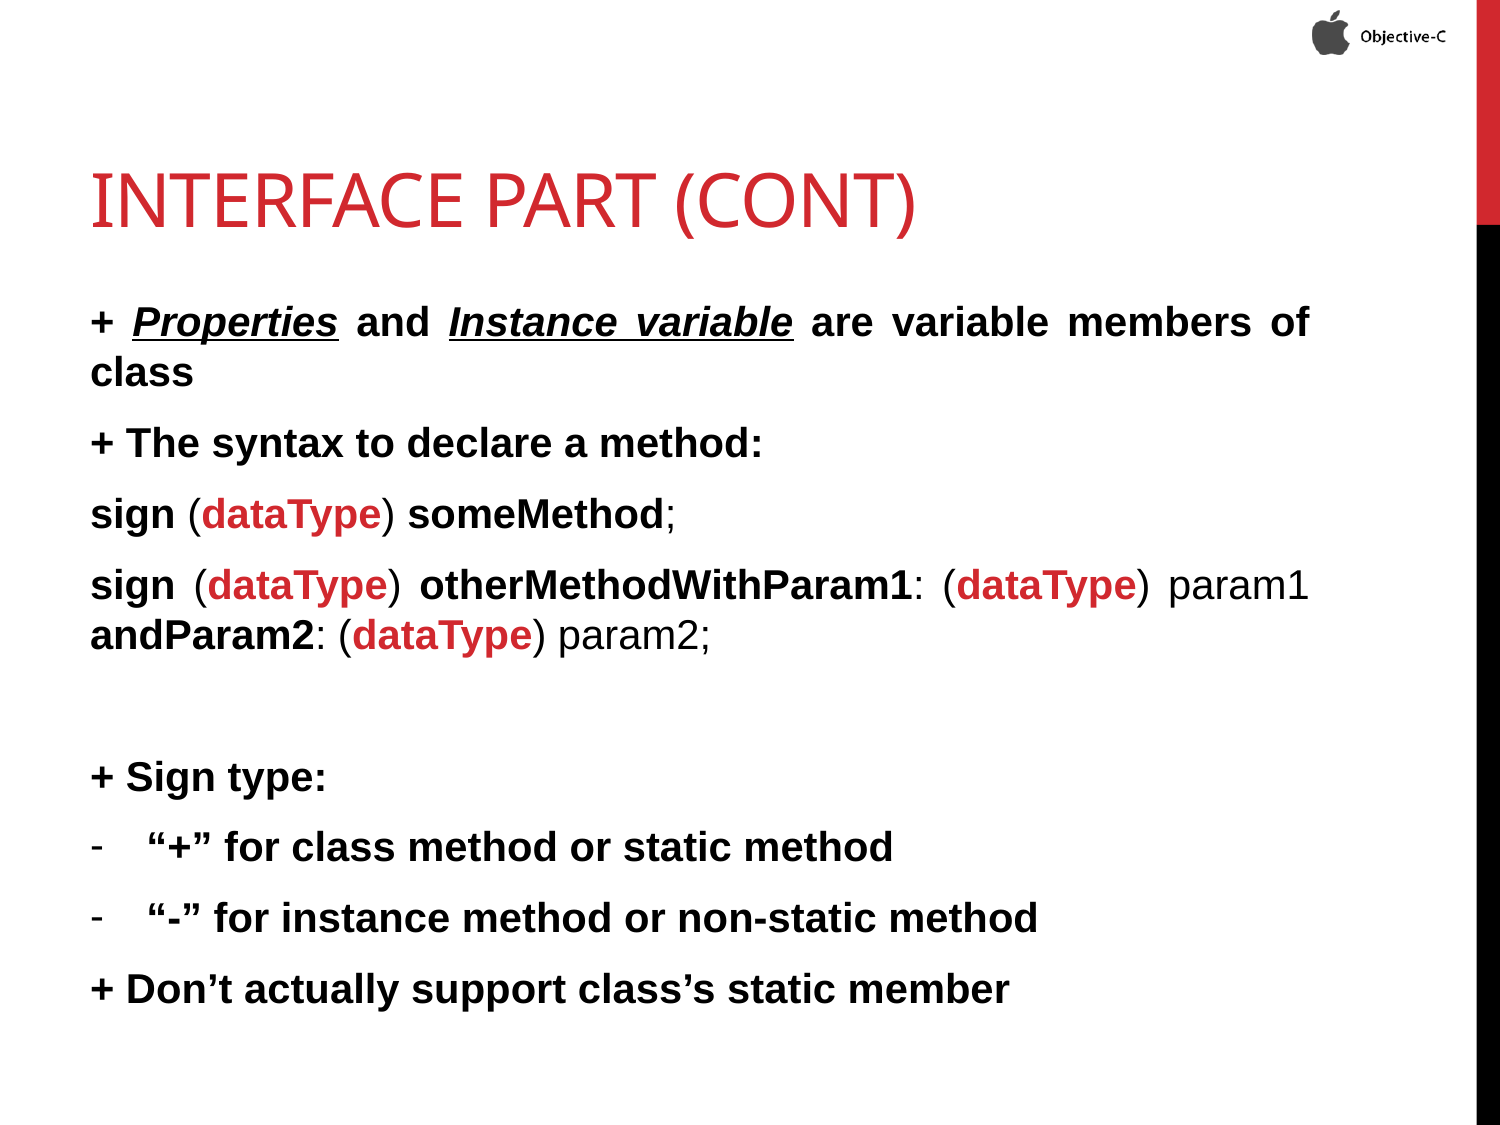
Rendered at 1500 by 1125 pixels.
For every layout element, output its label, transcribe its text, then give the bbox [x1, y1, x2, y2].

picture [1270, 0, 1488, 100]
list + Properties and Instance variable are variable members of class + The syntax to declare a method: sign (dataType) someMethod; sign (dataType) otherMethodWithParam1: (dataType) param1 andParam2: (dataType) param2; + Sign type: “+” for class method or static method “-” for instance method or non-static method + Don’t actually support class’s static member [75, 287, 1325, 1086]
title interface part (cont) [75, 25, 1025, 250]
